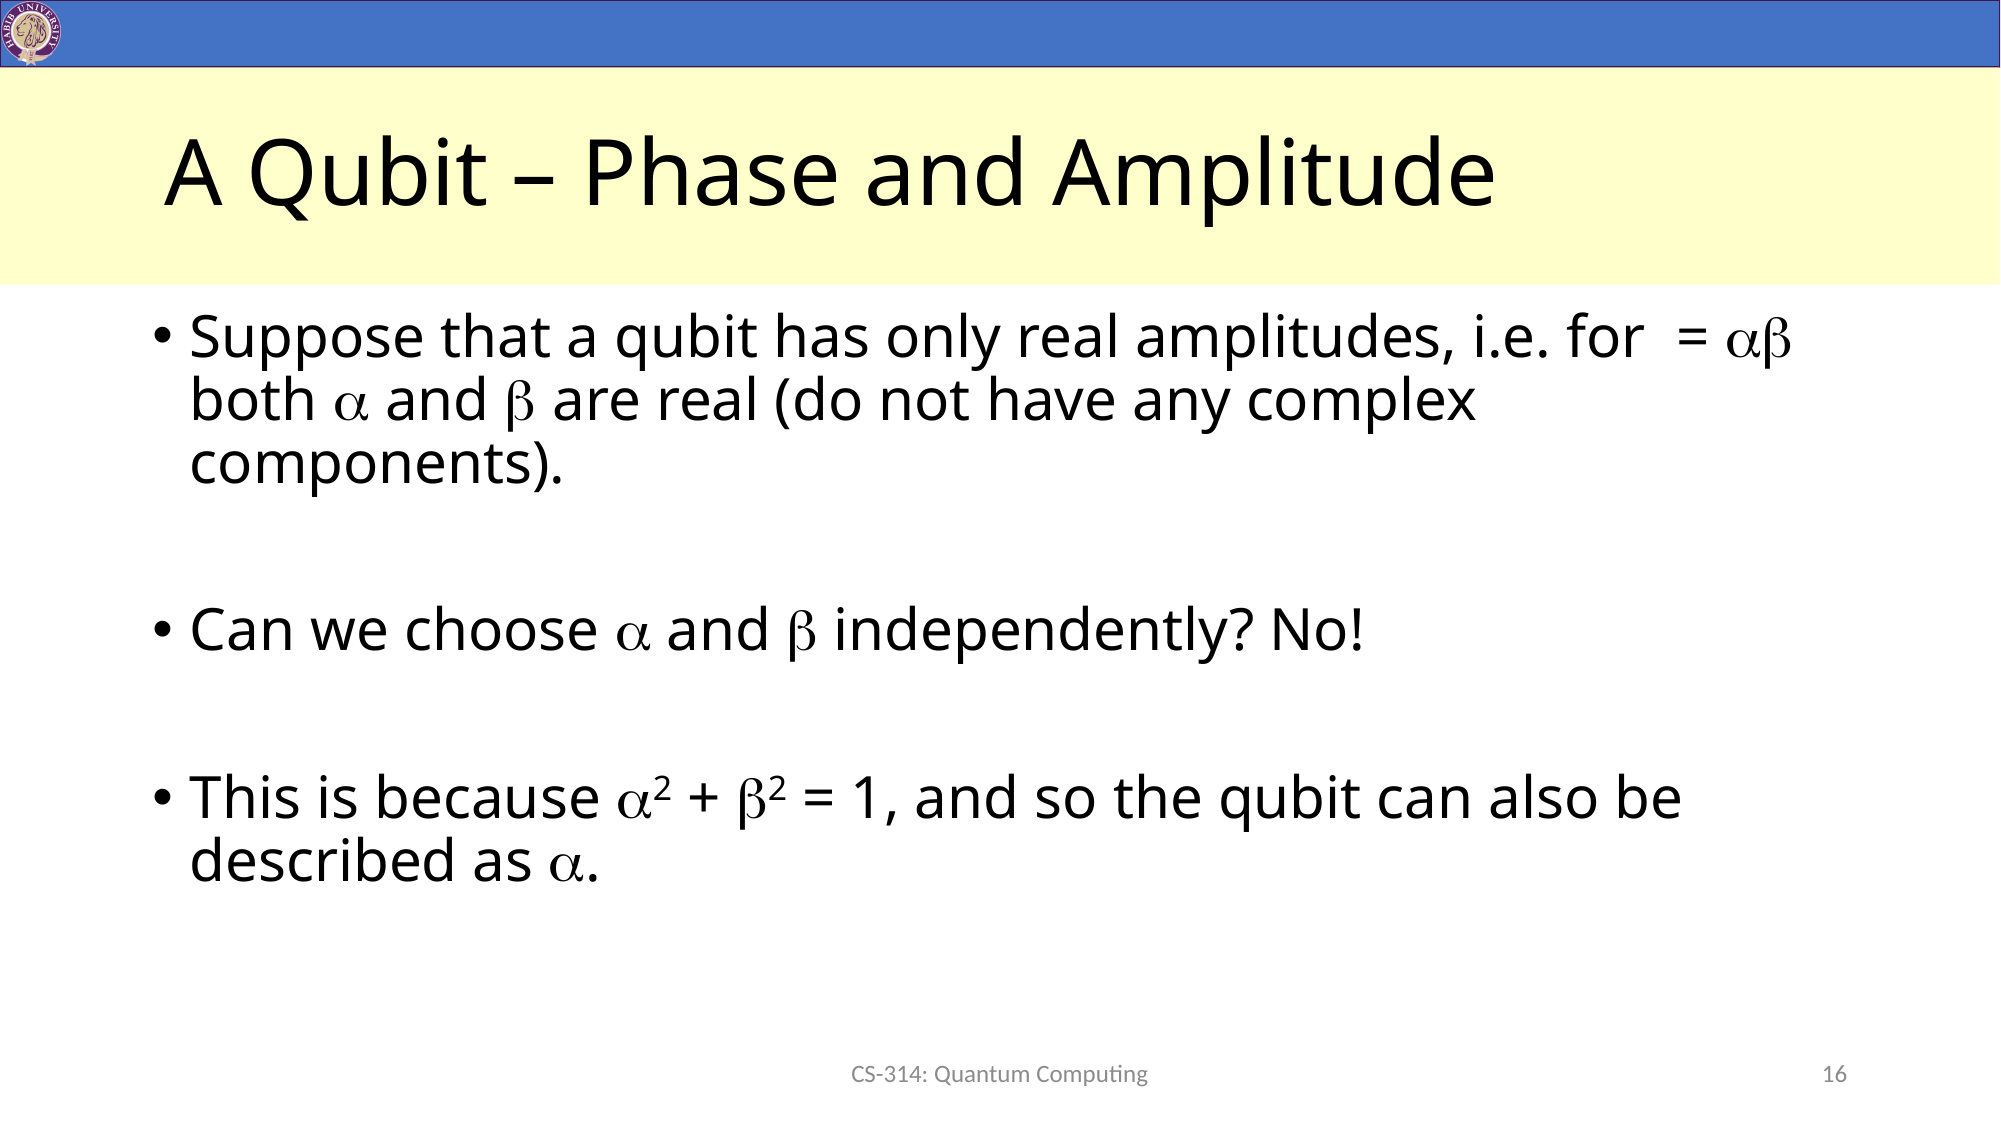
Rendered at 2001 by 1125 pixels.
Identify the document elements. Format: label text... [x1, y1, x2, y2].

slide_number 16 [1412, 1042, 1863, 1103]
title A Qubit – Phase and Amplitude [0, 67, 2000, 285]
picture [1, 0, 62, 67]
footer CS-314: Quantum Computing [662, 1042, 1338, 1103]
